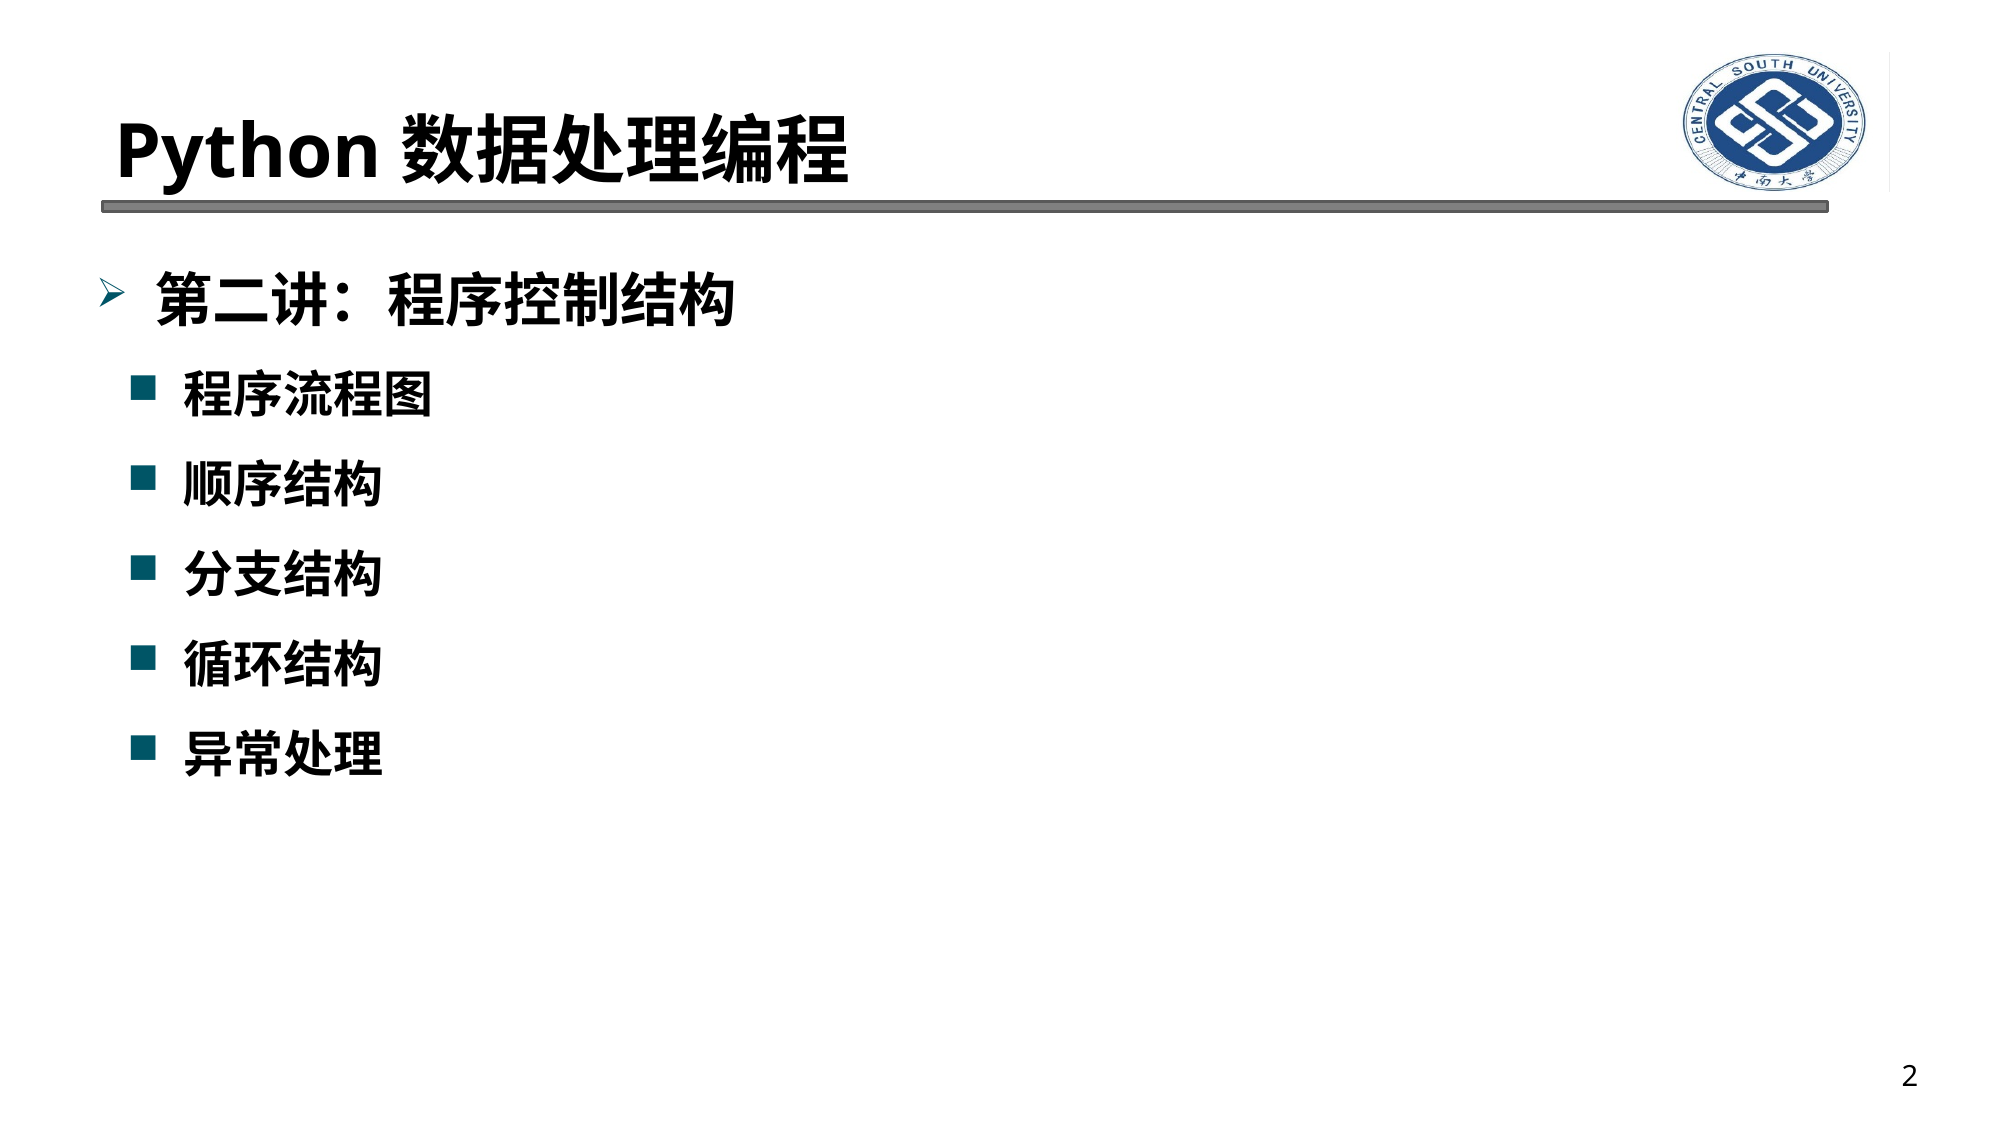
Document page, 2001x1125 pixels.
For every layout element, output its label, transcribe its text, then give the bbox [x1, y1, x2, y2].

title Python数据处理编程 [99, 12, 1805, 200]
list 第二讲：程序控制结构 程序流程图 顺序结构 分支结构 循环结构 异常处理 [81, 220, 1898, 1024]
picture [1805, 52, 1890, 192]
slide_number 2 [1516, 1049, 1934, 1125]
